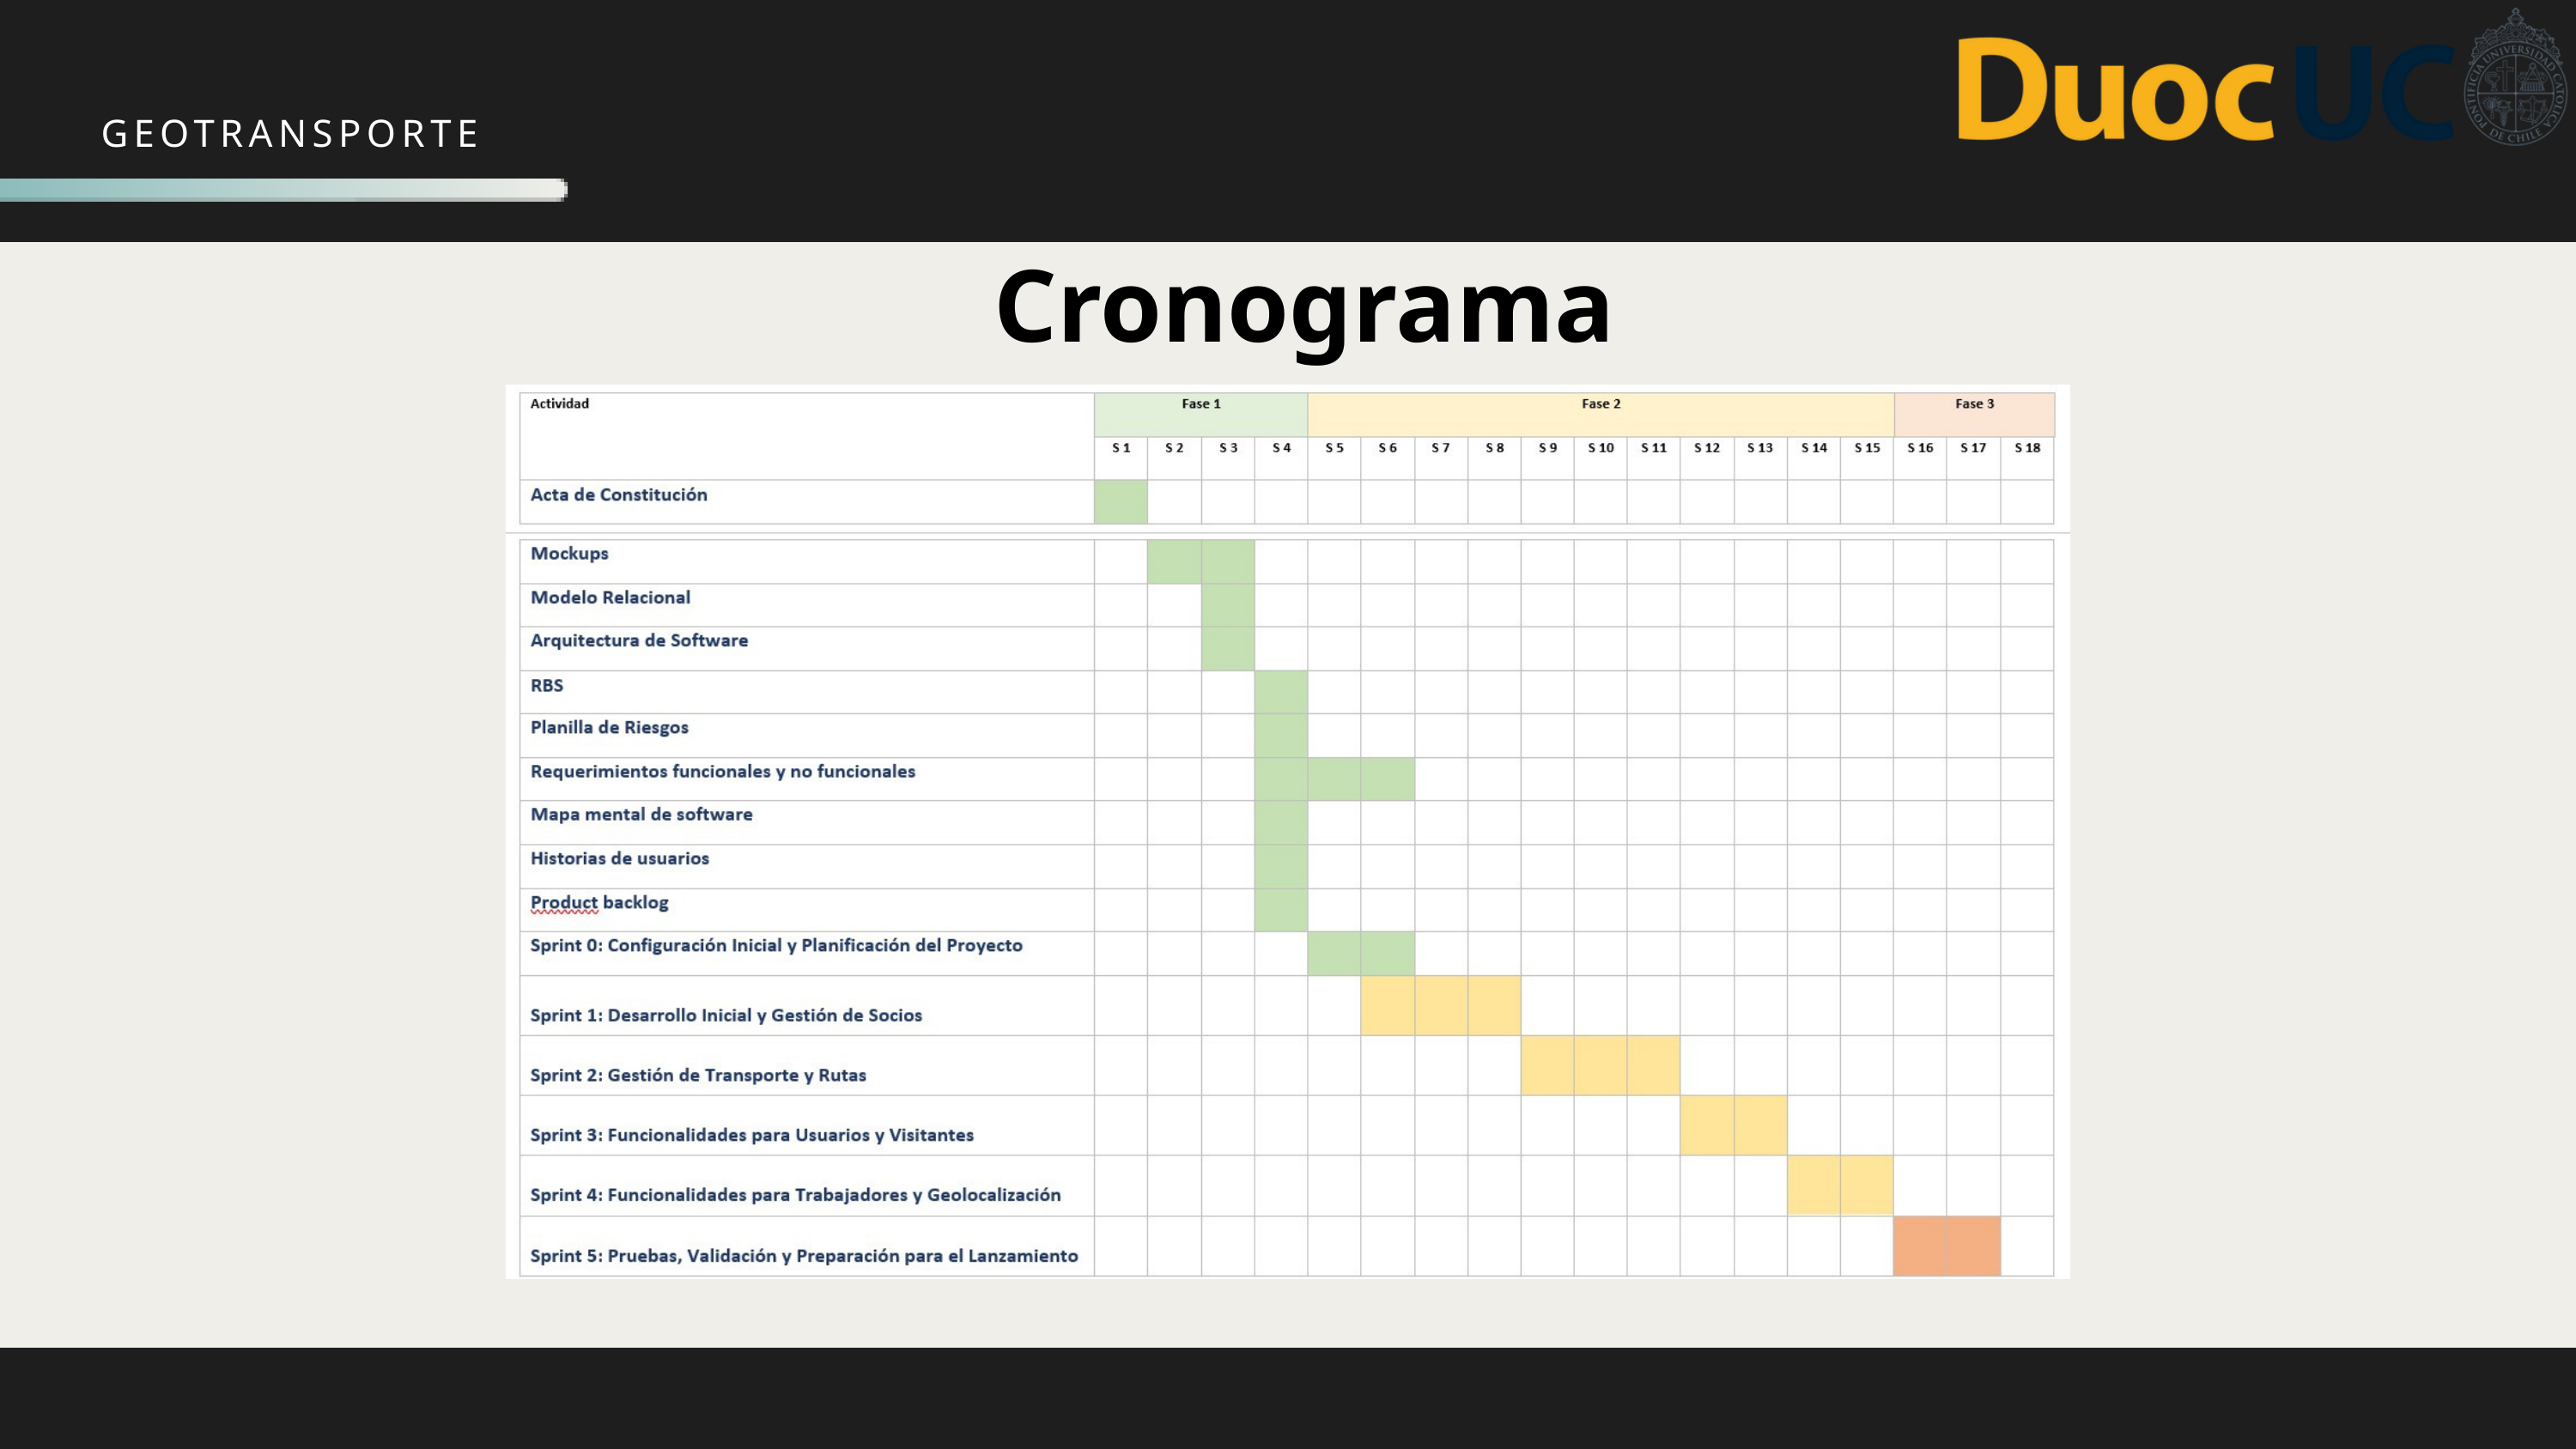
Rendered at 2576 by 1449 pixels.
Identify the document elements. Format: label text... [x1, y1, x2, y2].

text_box [0, 179, 568, 202]
text_box [1950, 0, 2576, 155]
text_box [0, 241, 2576, 1349]
text_box GEOTRANSPORTE [55, 102, 524, 155]
